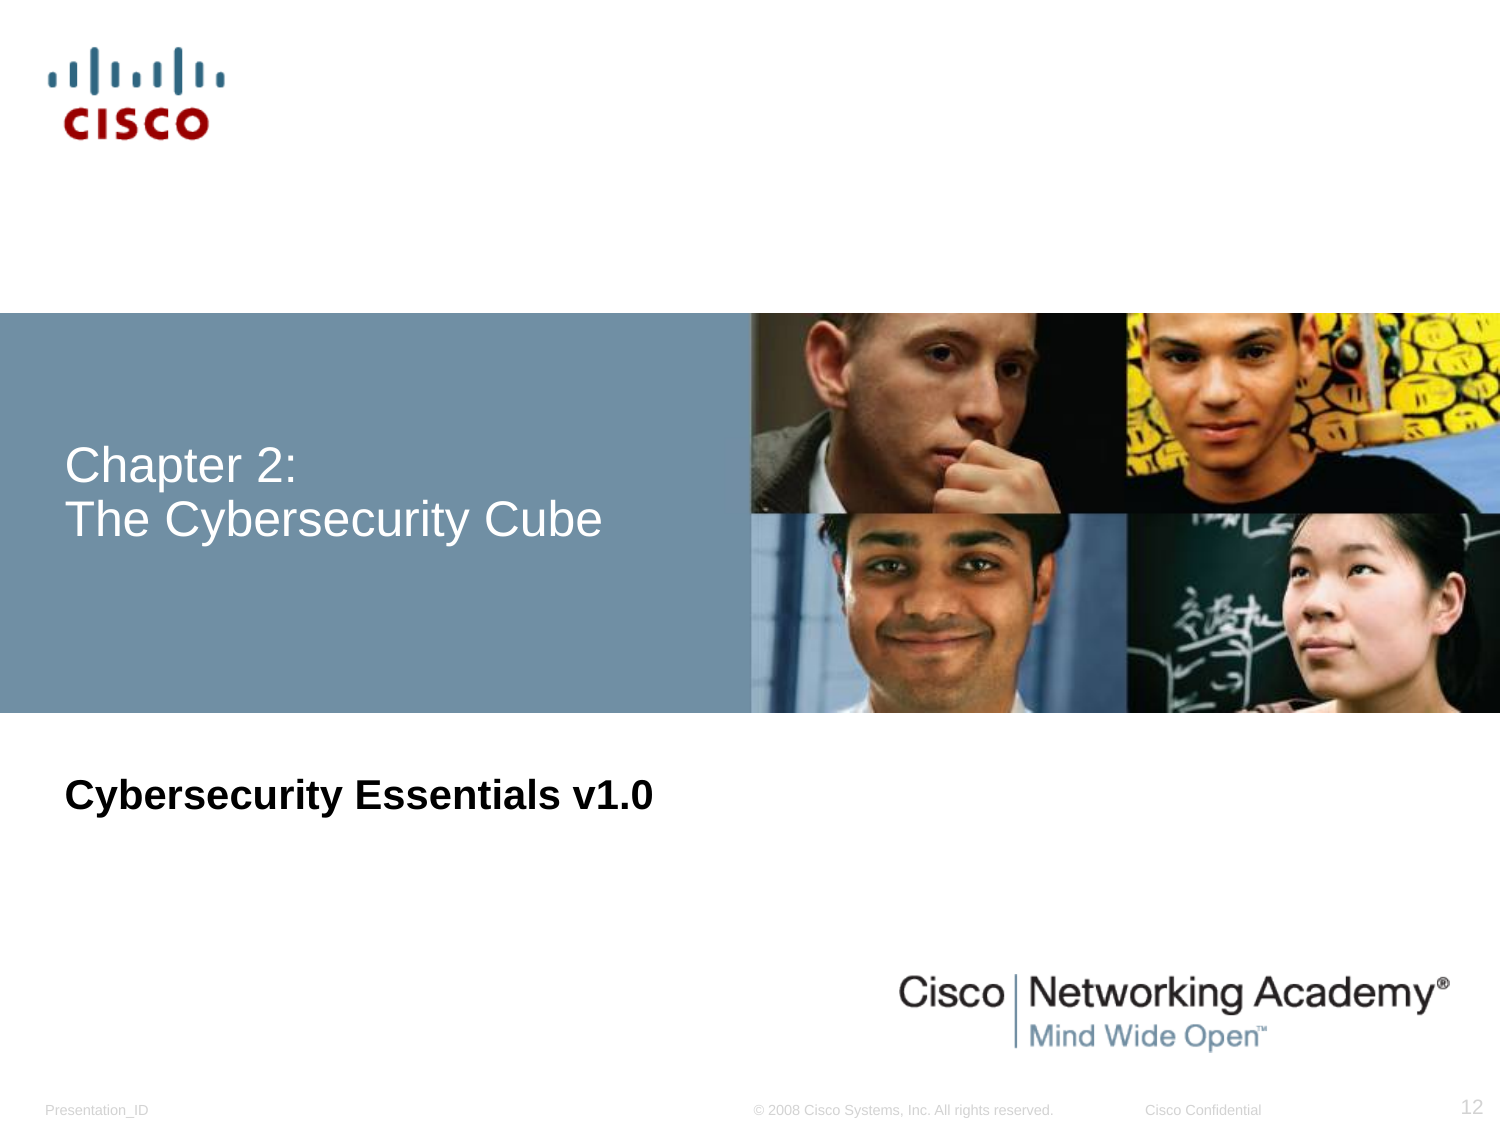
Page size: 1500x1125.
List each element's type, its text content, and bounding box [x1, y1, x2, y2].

picture [40, 19, 233, 168]
subtitle Cybersecurity Essentials v1.0 [51, 766, 1165, 875]
picture [0, 313, 1500, 713]
title Chapter 2: The Cybersecurity Cube [51, 371, 684, 615]
picture [899, 974, 1450, 1053]
